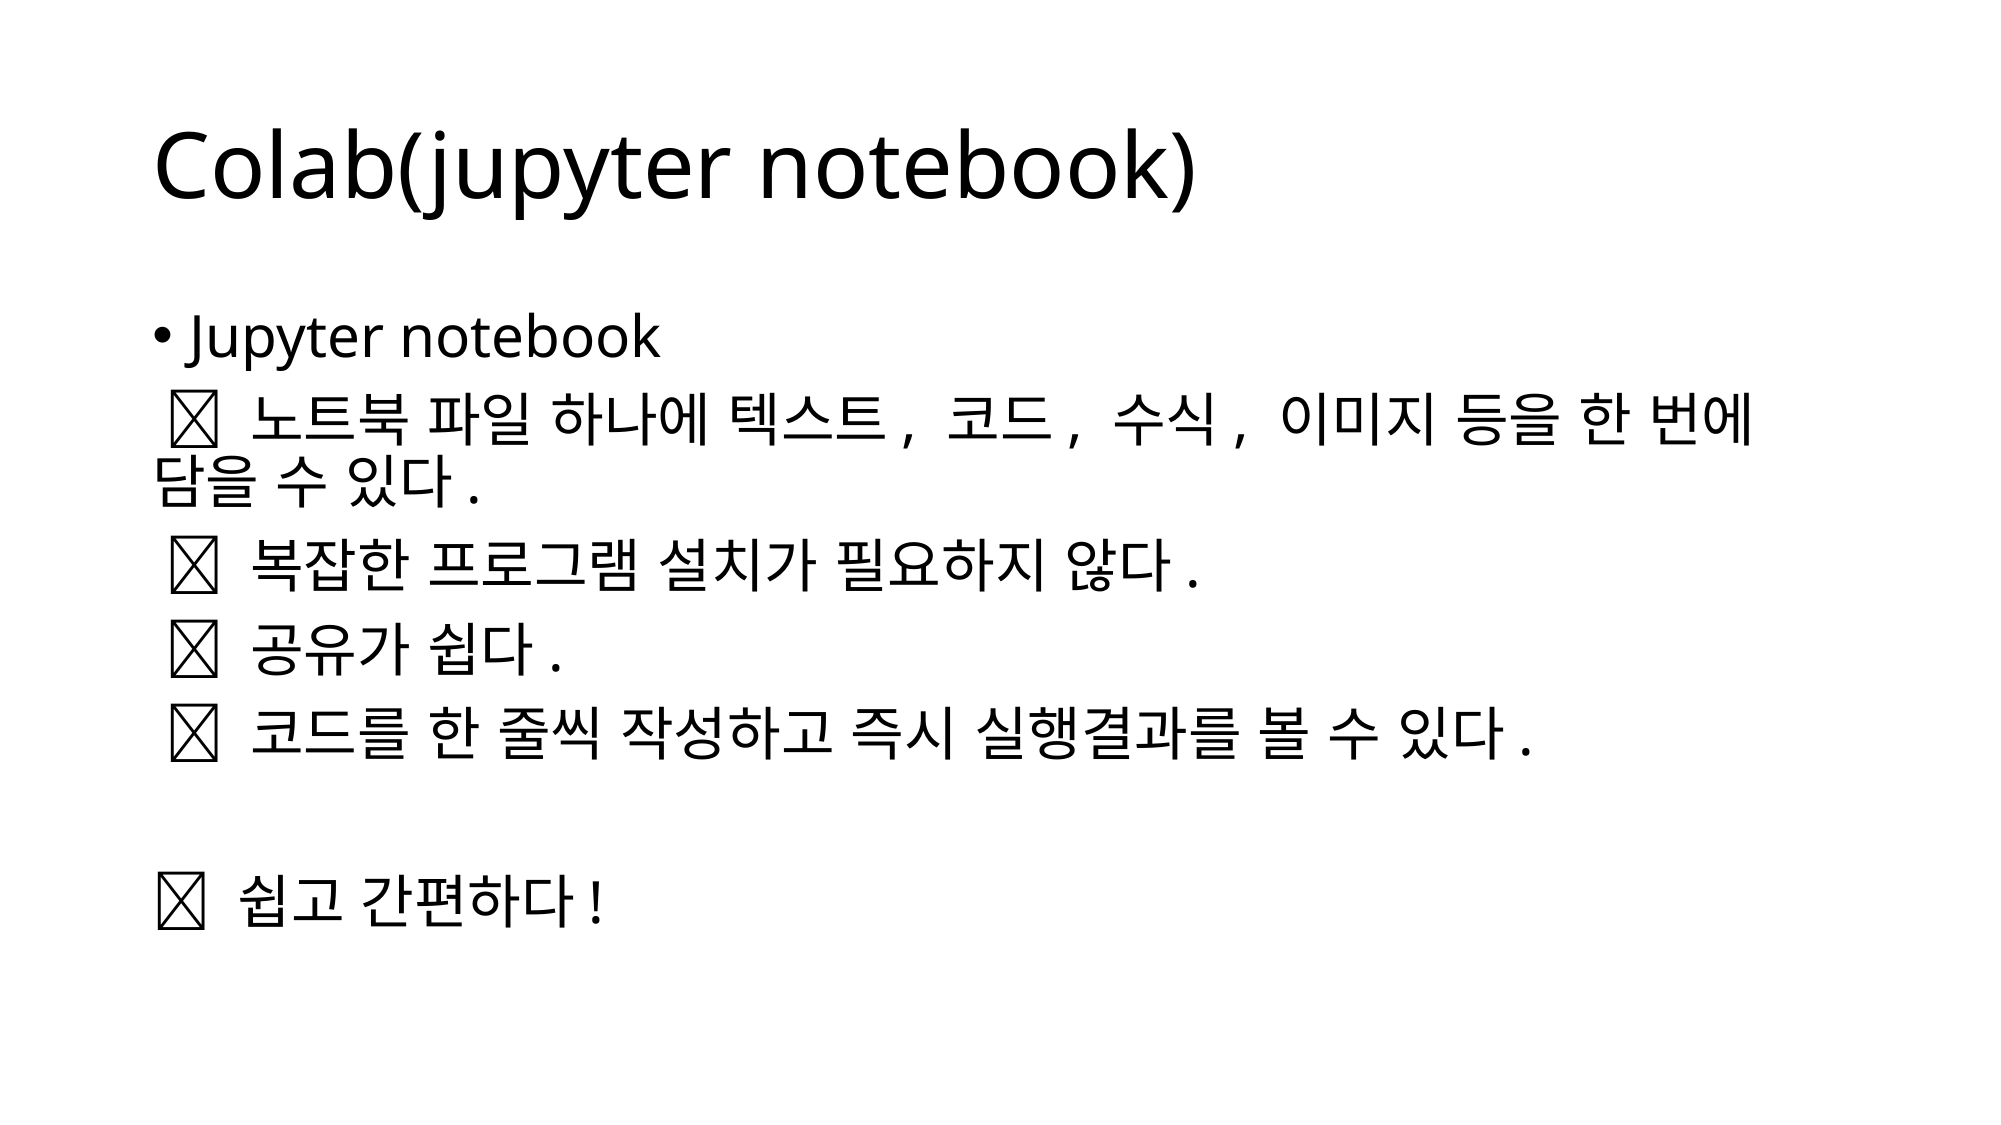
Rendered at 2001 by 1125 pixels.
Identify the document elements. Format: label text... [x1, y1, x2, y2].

title Colab(jupyter notebook) [137, 59, 1863, 278]
list Jupyter notebook  노트북 파일 하나에 텍스트, 코드, 수식, 이미지 등을 한 번에 담을 수 있다.  복잡한 프로그램 설치가 필요하지 않다.  공유가 쉽다.  코드를 한 줄씩 작성하고 즉시 실행결과를 볼 수 있다.  쉽고 간편하다! [137, 299, 1863, 1014]
